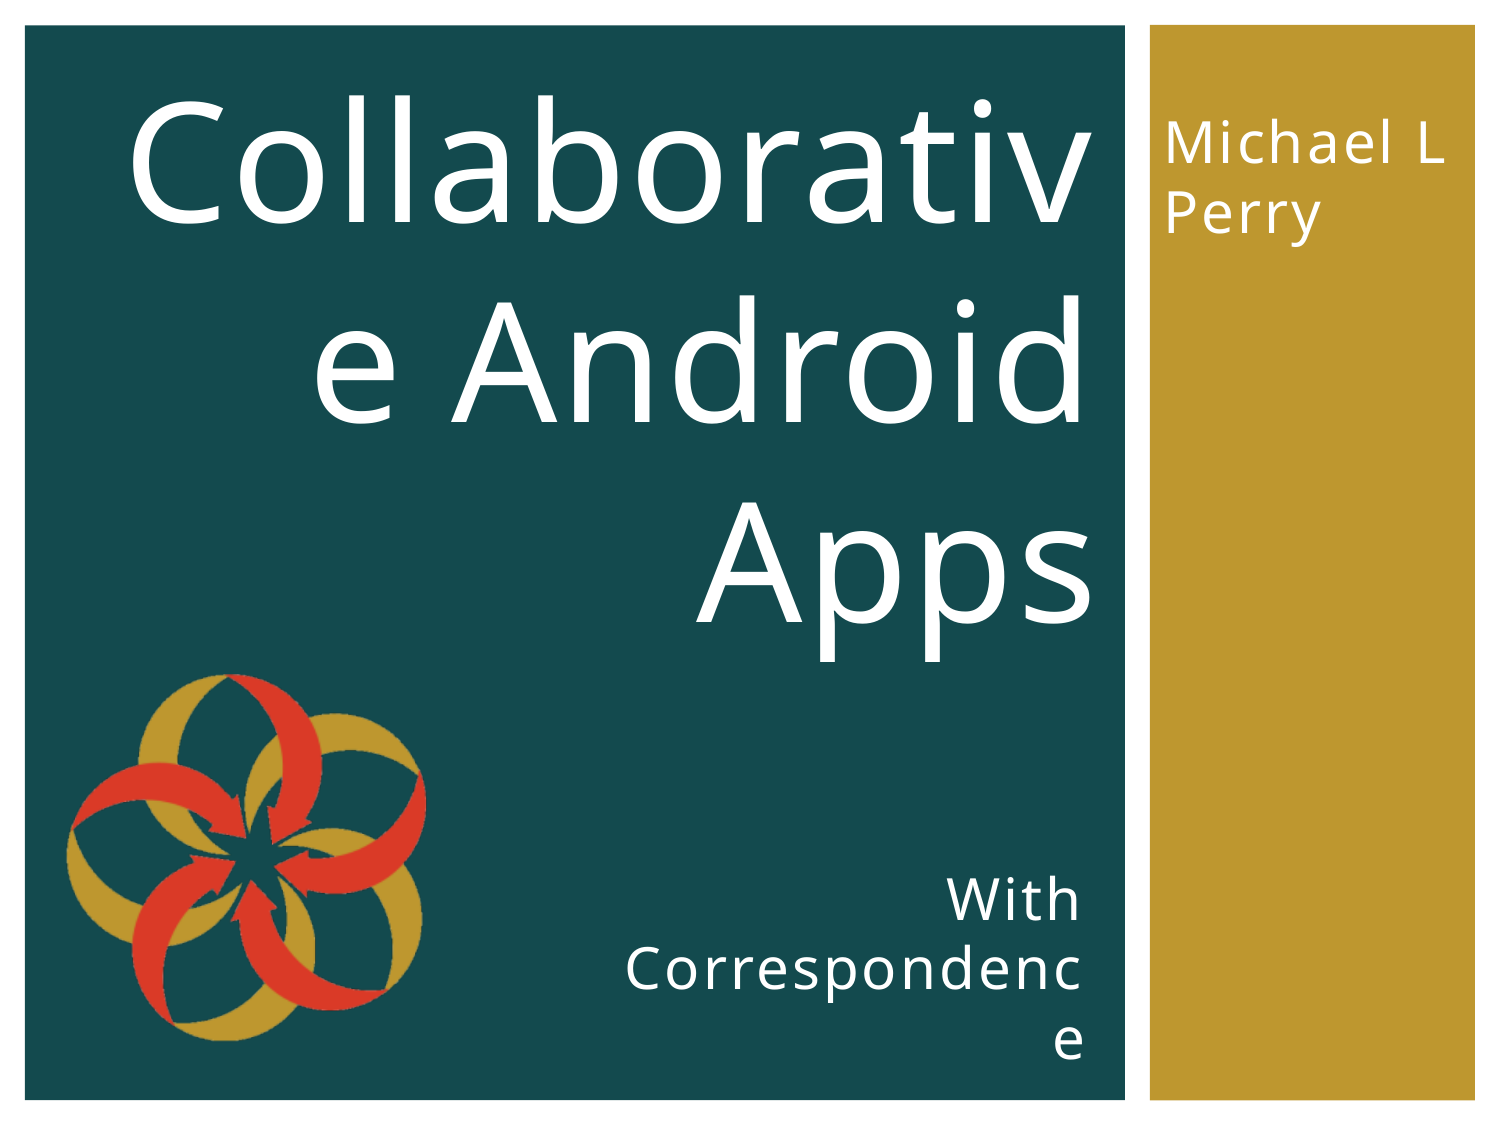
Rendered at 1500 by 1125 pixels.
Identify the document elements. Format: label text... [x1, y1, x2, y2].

title Collaborative Android Apps [75, 75, 1113, 637]
picture [49, 674, 448, 1045]
text_box Michael L Perry [1148, 62, 1474, 288]
subtitle With Correspondence [587, 854, 1100, 1079]
